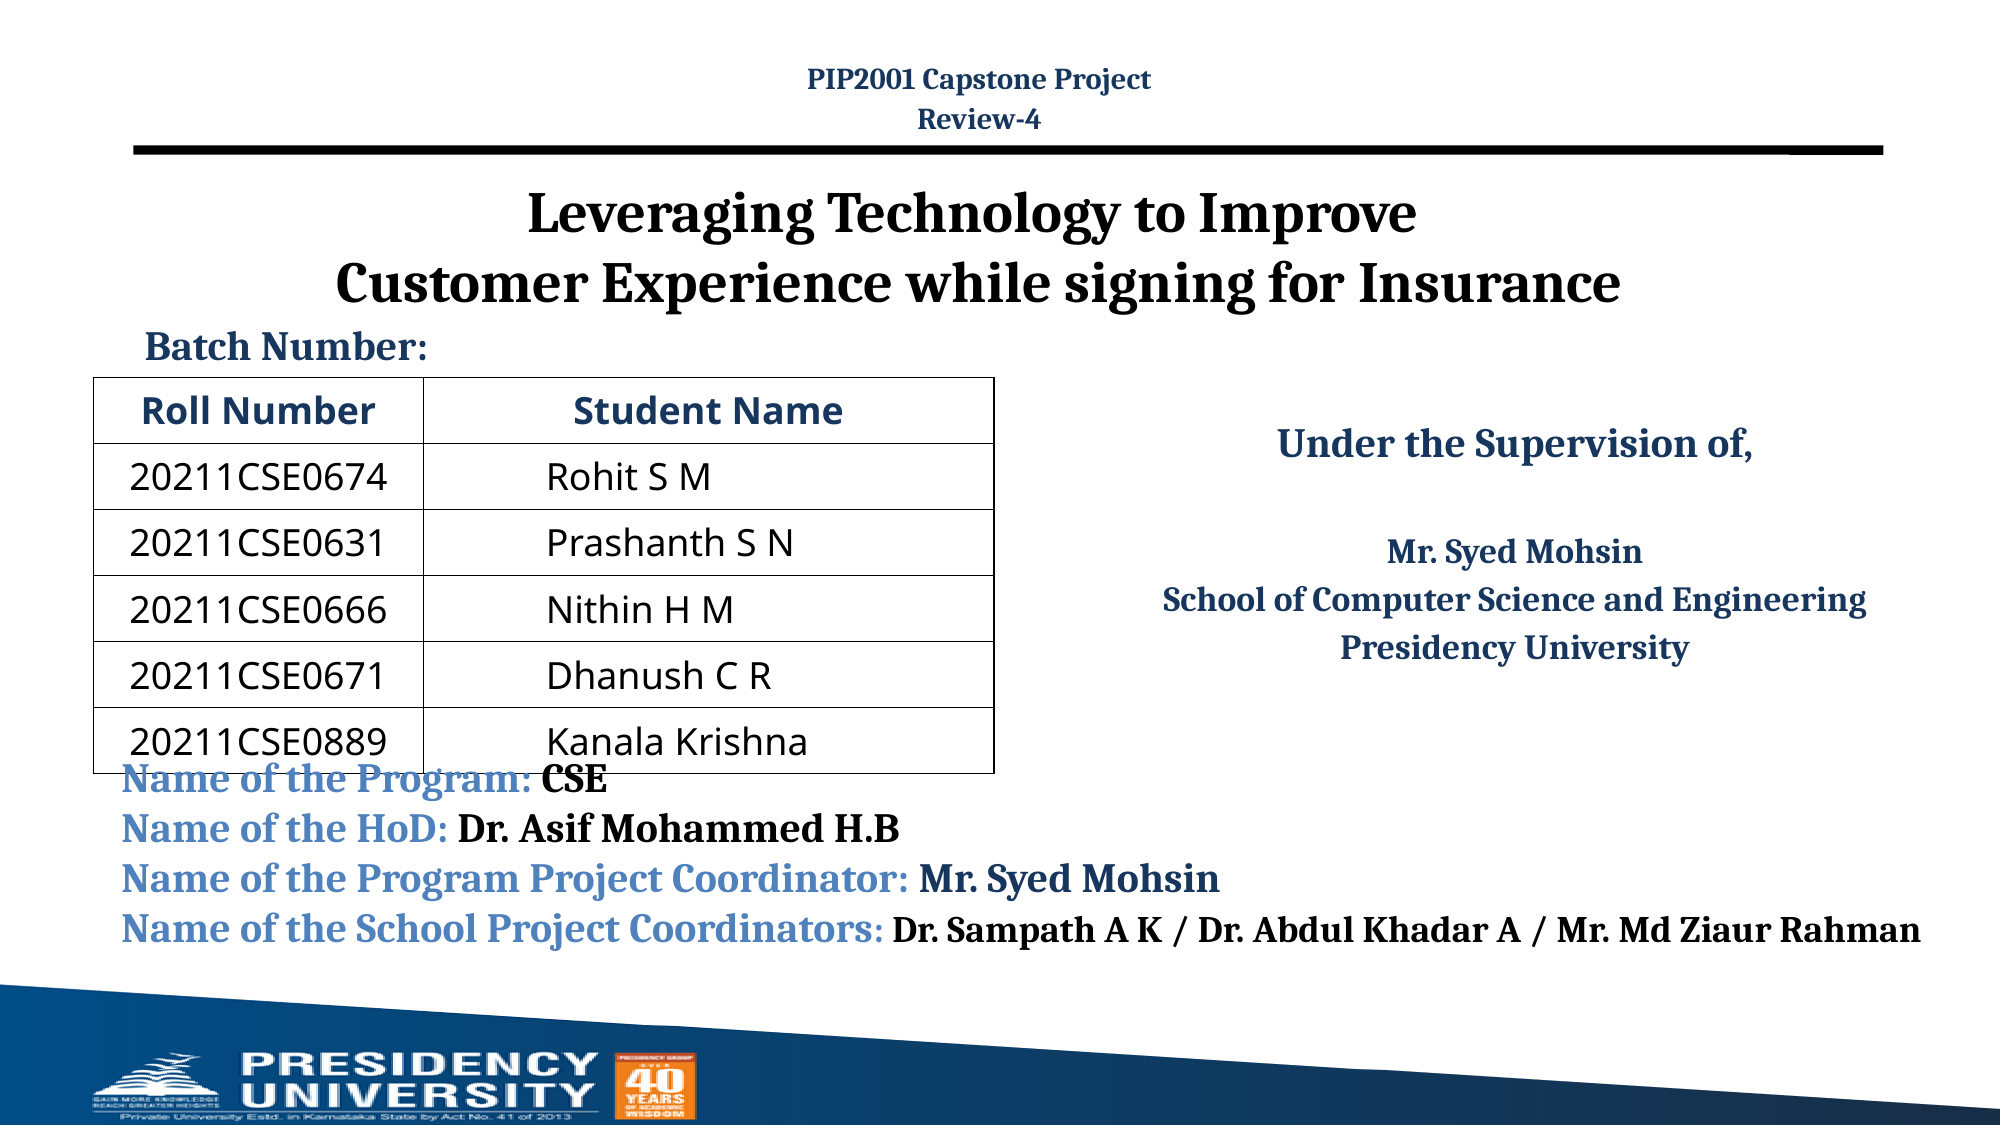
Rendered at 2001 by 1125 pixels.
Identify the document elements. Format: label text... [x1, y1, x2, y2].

table_cell 20211CSE0671 [94, 642, 423, 707]
subtitle Batch Number: [129, 310, 781, 377]
table_cell Dhanush C R [424, 642, 993, 707]
text_box Name of the Program: CSE Name of the HoD: Dr. Asif Mohammed H.B Name of the Program Project Coordinator: Mr. Syed Mohsin Name of the School Project Coordinators: Dr. Sampath A K / Dr. Abdul Khadar A / Mr. Md Ziaur Rahman [106, 743, 2000, 1000]
table_cell 20211CSE0631 [94, 510, 423, 575]
table_cell Kanala Krishna [424, 708, 993, 743]
table_header Roll Number [94, 378, 423, 443]
table_cell 20211CSE0889 [94, 708, 423, 773]
table_cell Rohit S M [424, 444, 993, 509]
picture [0, 982, 2000, 1125]
text_box Under the Supervision of, Mr. Syed Mohsin School of Computer Science and Engineering Presidency University [1062, 412, 1968, 743]
title Leveraging Technology to Improve Customer Experience while signing for Insurance [129, 165, 1830, 324]
text_box PIP2001 Capstone Project Review-4 [653, 54, 1306, 146]
table_cell 20211CSE0674 [94, 444, 423, 509]
table_cell 20211CSE0666 [94, 576, 423, 641]
table_header Student Name [424, 378, 993, 443]
table_cell Prashanth S N [424, 510, 993, 575]
table_cell Nithin H M [424, 576, 993, 641]
